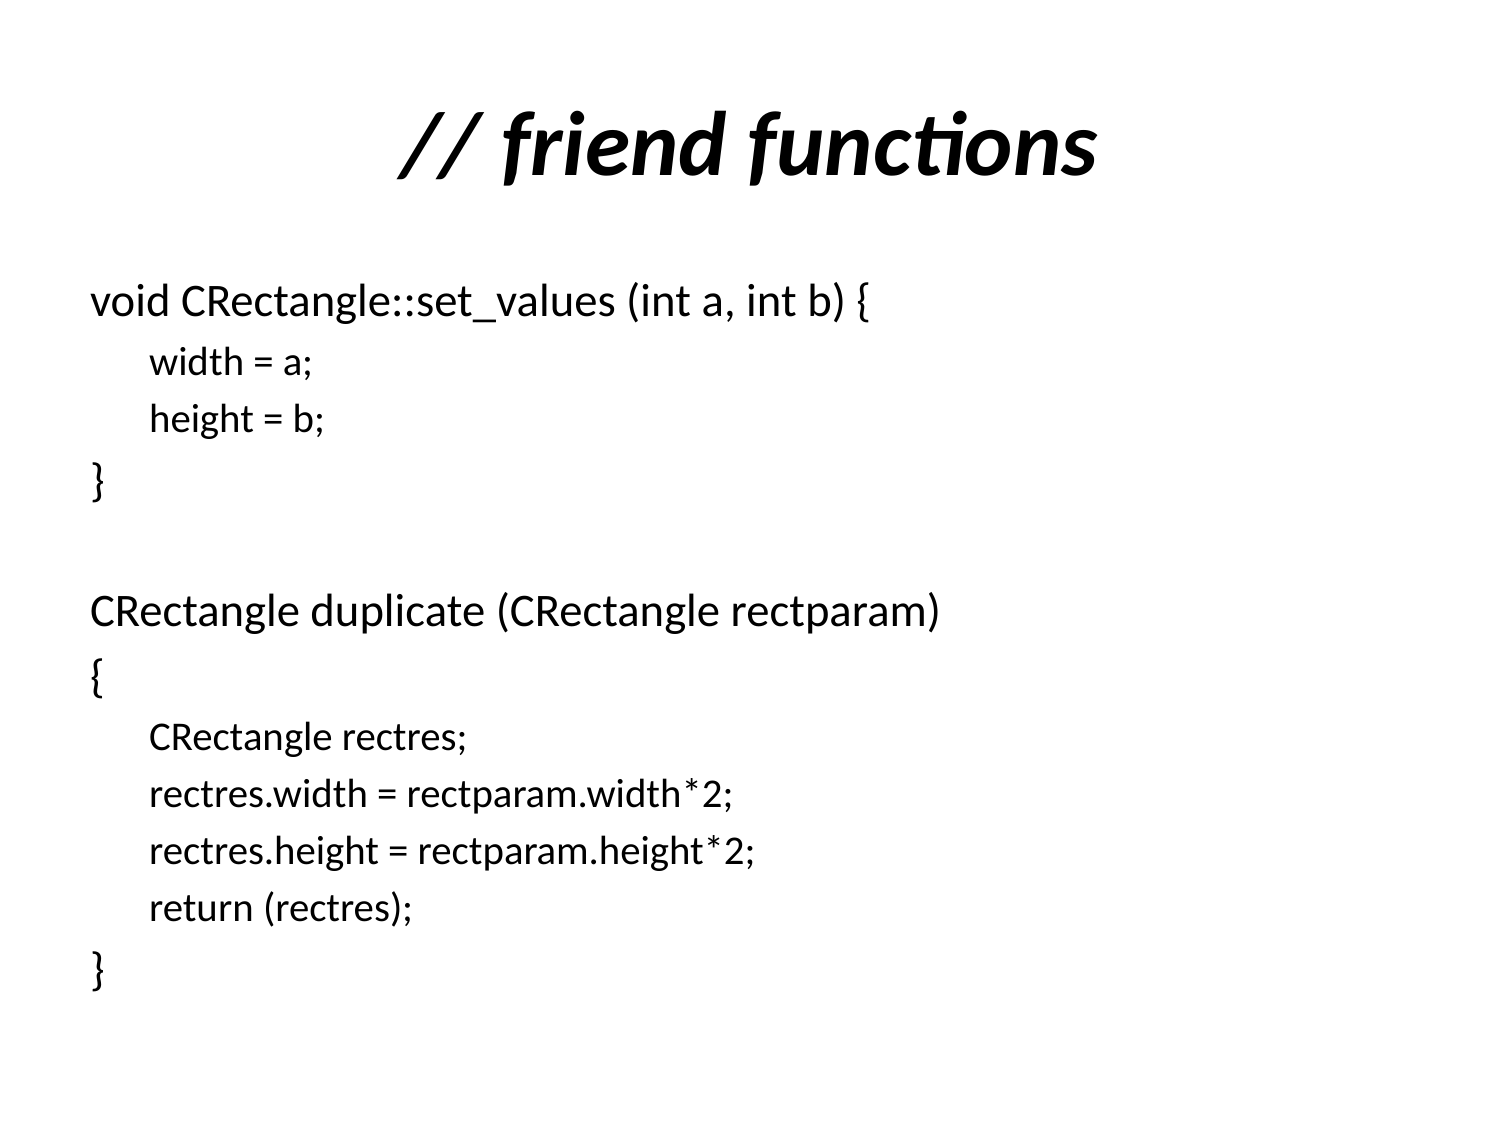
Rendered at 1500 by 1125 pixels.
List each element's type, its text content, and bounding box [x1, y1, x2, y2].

list void CRectangle::set_values (int a, int b) { width = a; height = b; } CRectangle duplicate (CRectangle rectparam) { CRectangle rectres; rectres.width = rectparam.width*2; rectres.height = rectparam.height*2; return (rectres); } [75, 262, 1425, 1005]
title // friend functions [75, 45, 1425, 233]
